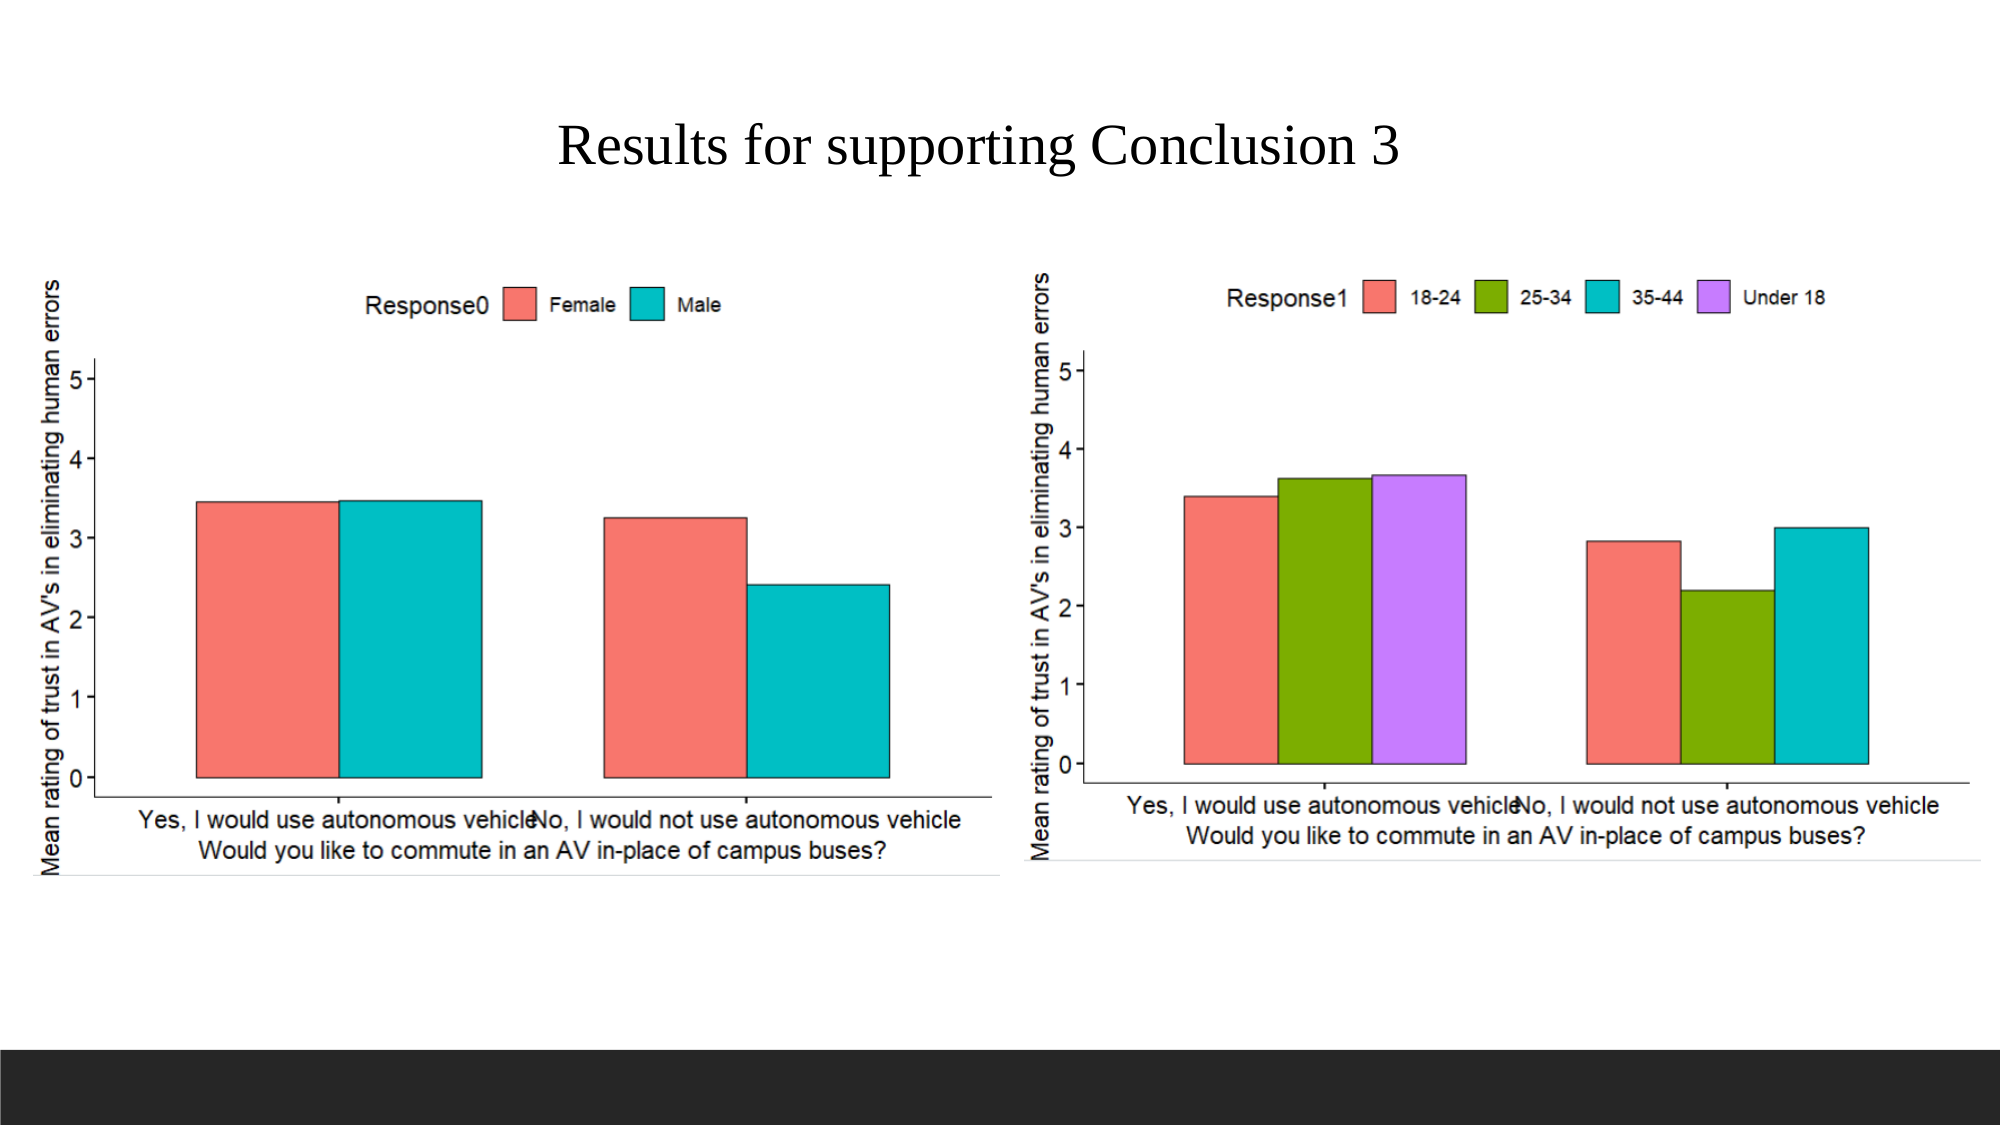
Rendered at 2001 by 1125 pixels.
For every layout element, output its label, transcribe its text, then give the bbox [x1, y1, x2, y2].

picture [1024, 262, 1982, 863]
picture [32, 262, 1001, 877]
text_box Results for supporting Conclusion 3 [479, 98, 1480, 184]
